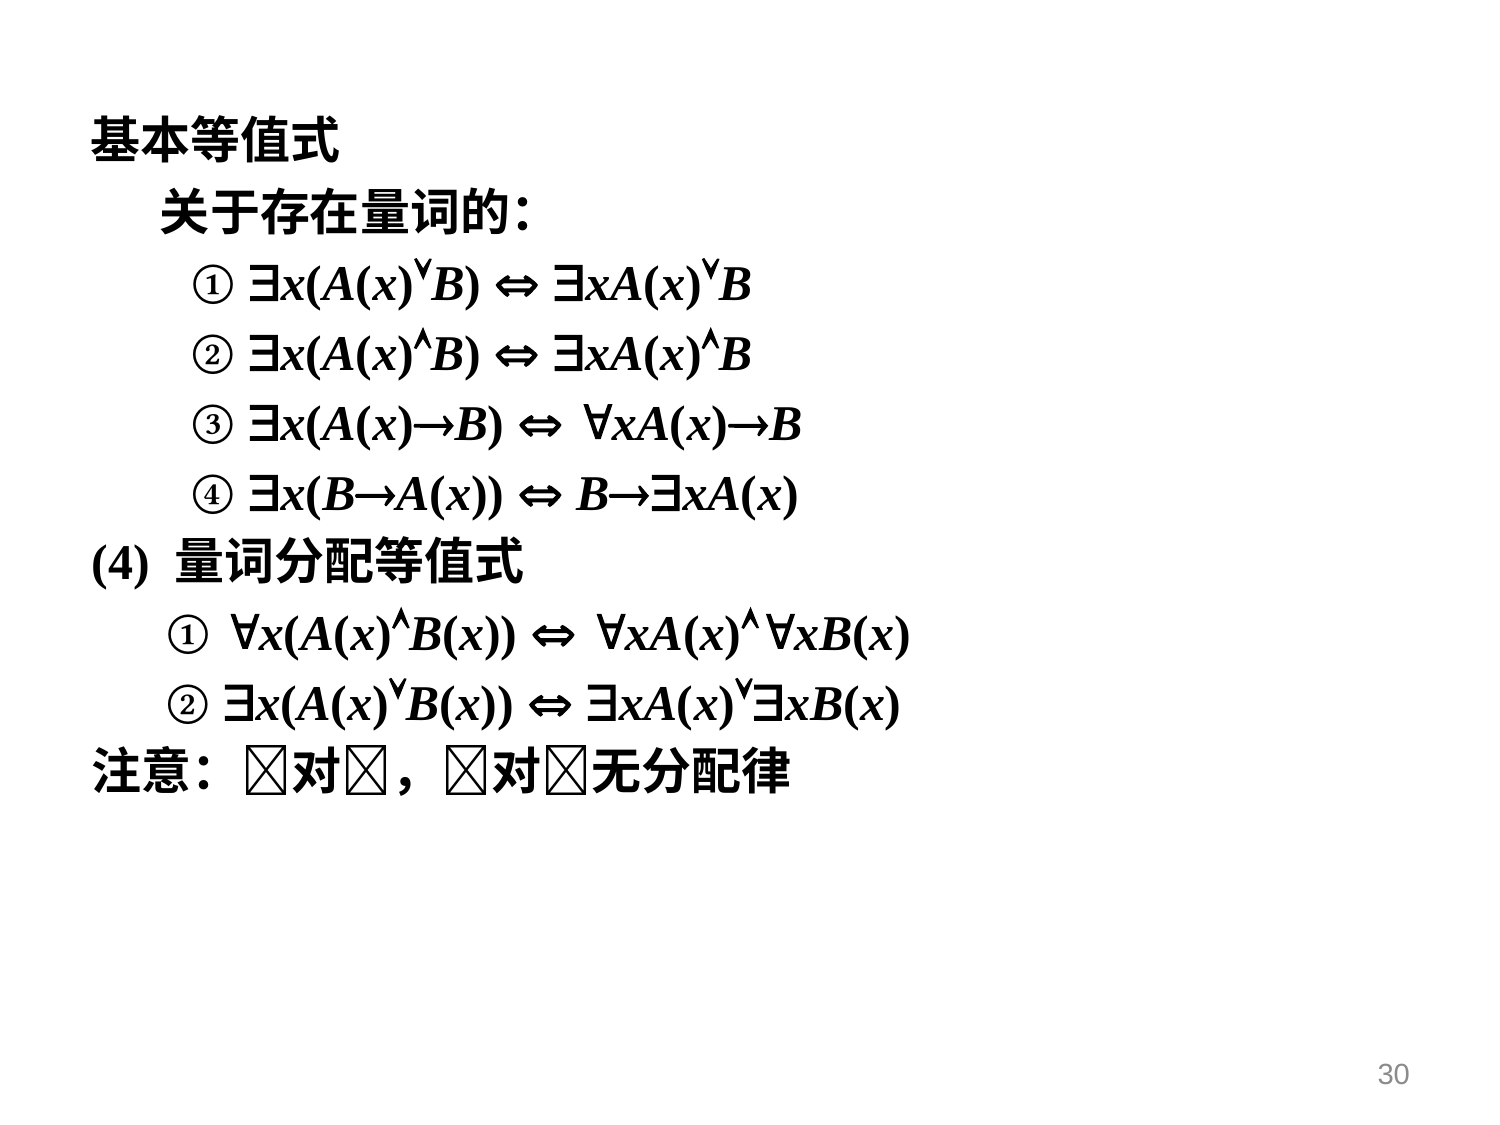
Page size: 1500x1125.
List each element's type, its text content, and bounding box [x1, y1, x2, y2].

title 基本等值式 [75, 45, 1425, 233]
list 关于存在量词的： ① x(A(x)B)  xA(x)B ② x(A(x)B)  xA(x)B ③ x(A(x)B)  xA(x)B ④ x(BA(x))  BxA(x) (4) 量词分配等值式 ① x(A(x)B(x))  xA(x)xB(x) ② x(A(x)B(x))  xA(x)xB(x) 注意：对，对无分配律 [76, 172, 1427, 858]
slide_number 30 [1074, 1042, 1425, 1103]
